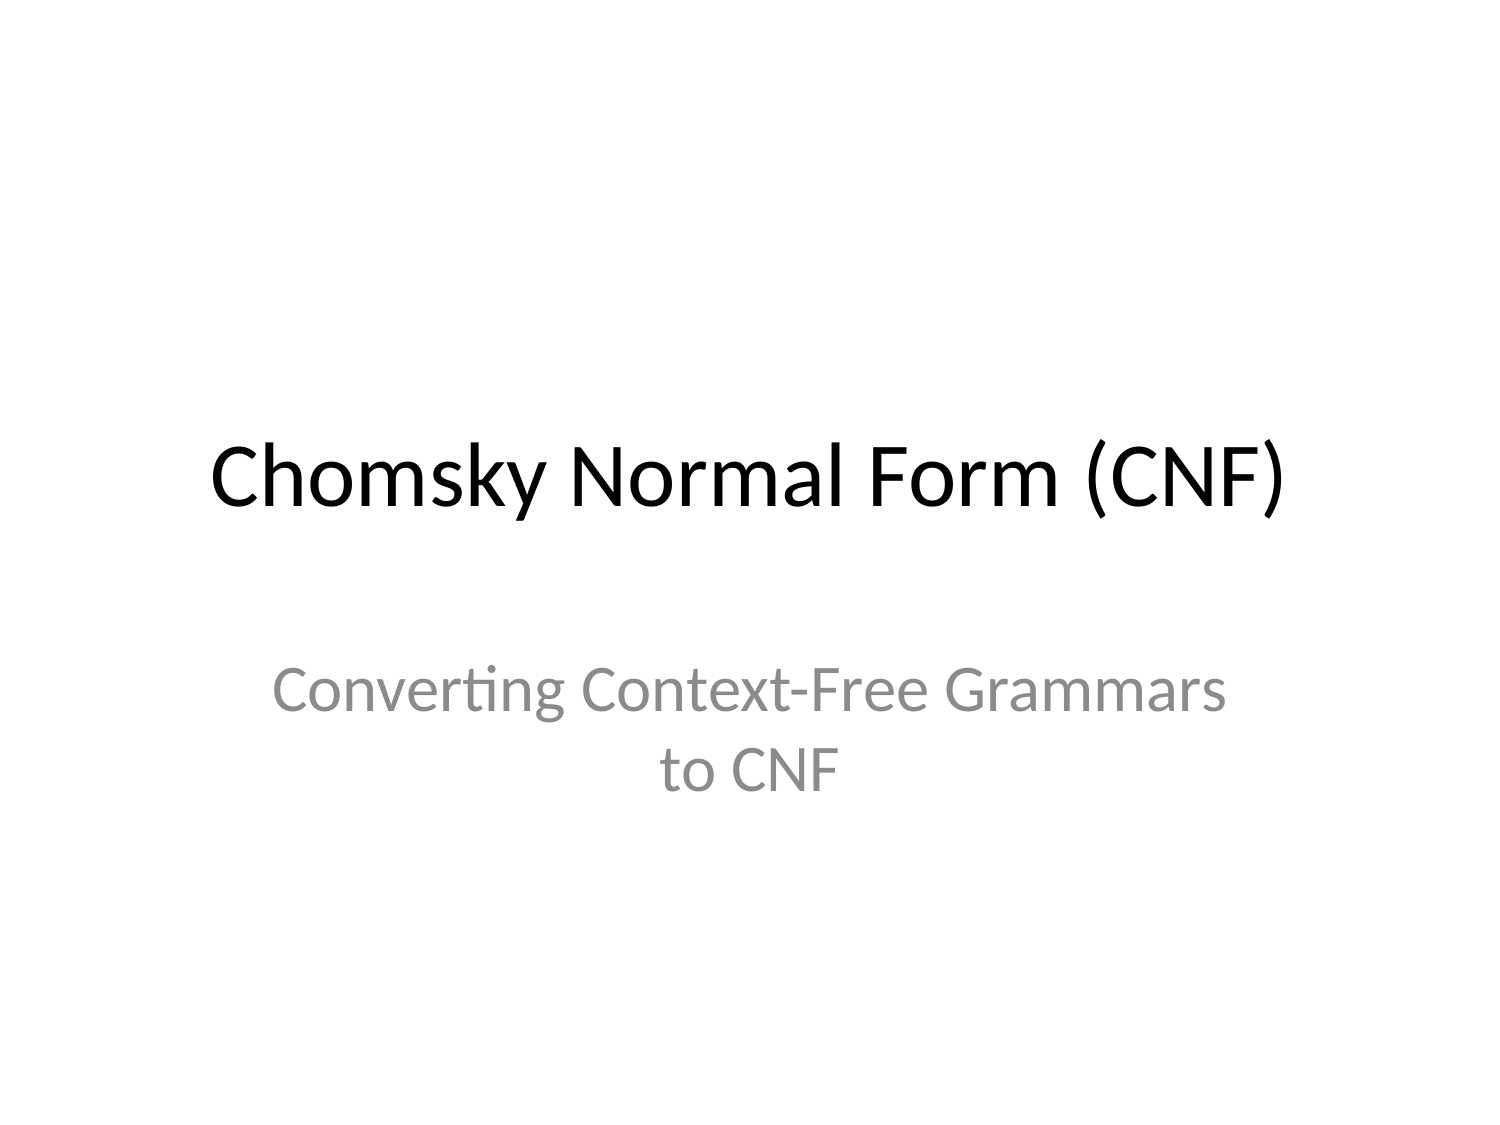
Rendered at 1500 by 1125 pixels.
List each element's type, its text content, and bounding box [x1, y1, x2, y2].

subtitle Converting Context-Free Grammars to CNF [225, 637, 1275, 925]
title Chomsky Normal Form (CNF) [112, 349, 1388, 591]
